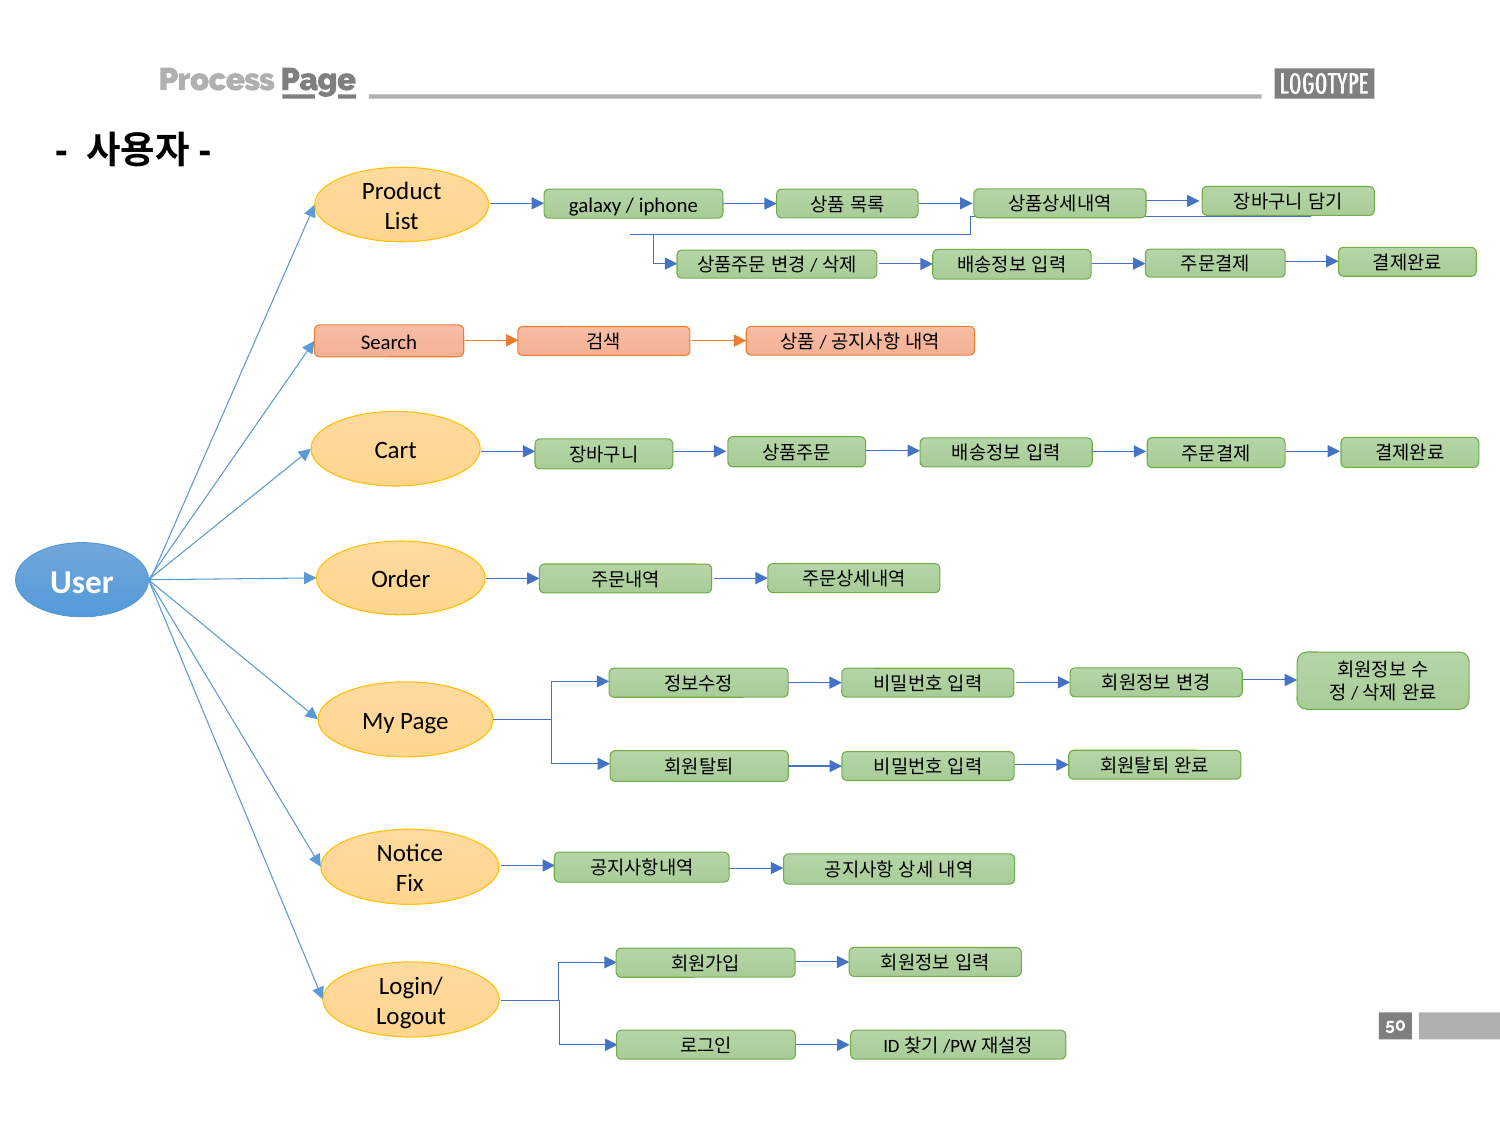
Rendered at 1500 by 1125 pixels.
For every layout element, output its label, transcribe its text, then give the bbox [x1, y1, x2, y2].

text_box - 사용자- [40, 118, 247, 179]
text_box User [14, 542, 148, 618]
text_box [610, 750, 1241, 782]
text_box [310, 411, 1479, 486]
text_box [322, 947, 1066, 1060]
text_box My Page [323, 681, 493, 758]
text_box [501, 852, 1015, 885]
text_box Notice Fix [323, 828, 500, 905]
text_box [149, 204, 315, 577]
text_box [316, 541, 940, 615]
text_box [490, 186, 1477, 280]
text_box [493, 681, 610, 764]
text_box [609, 652, 1470, 710]
text_box Product List [314, 166, 490, 243]
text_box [315, 324, 975, 357]
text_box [148, 579, 323, 1000]
